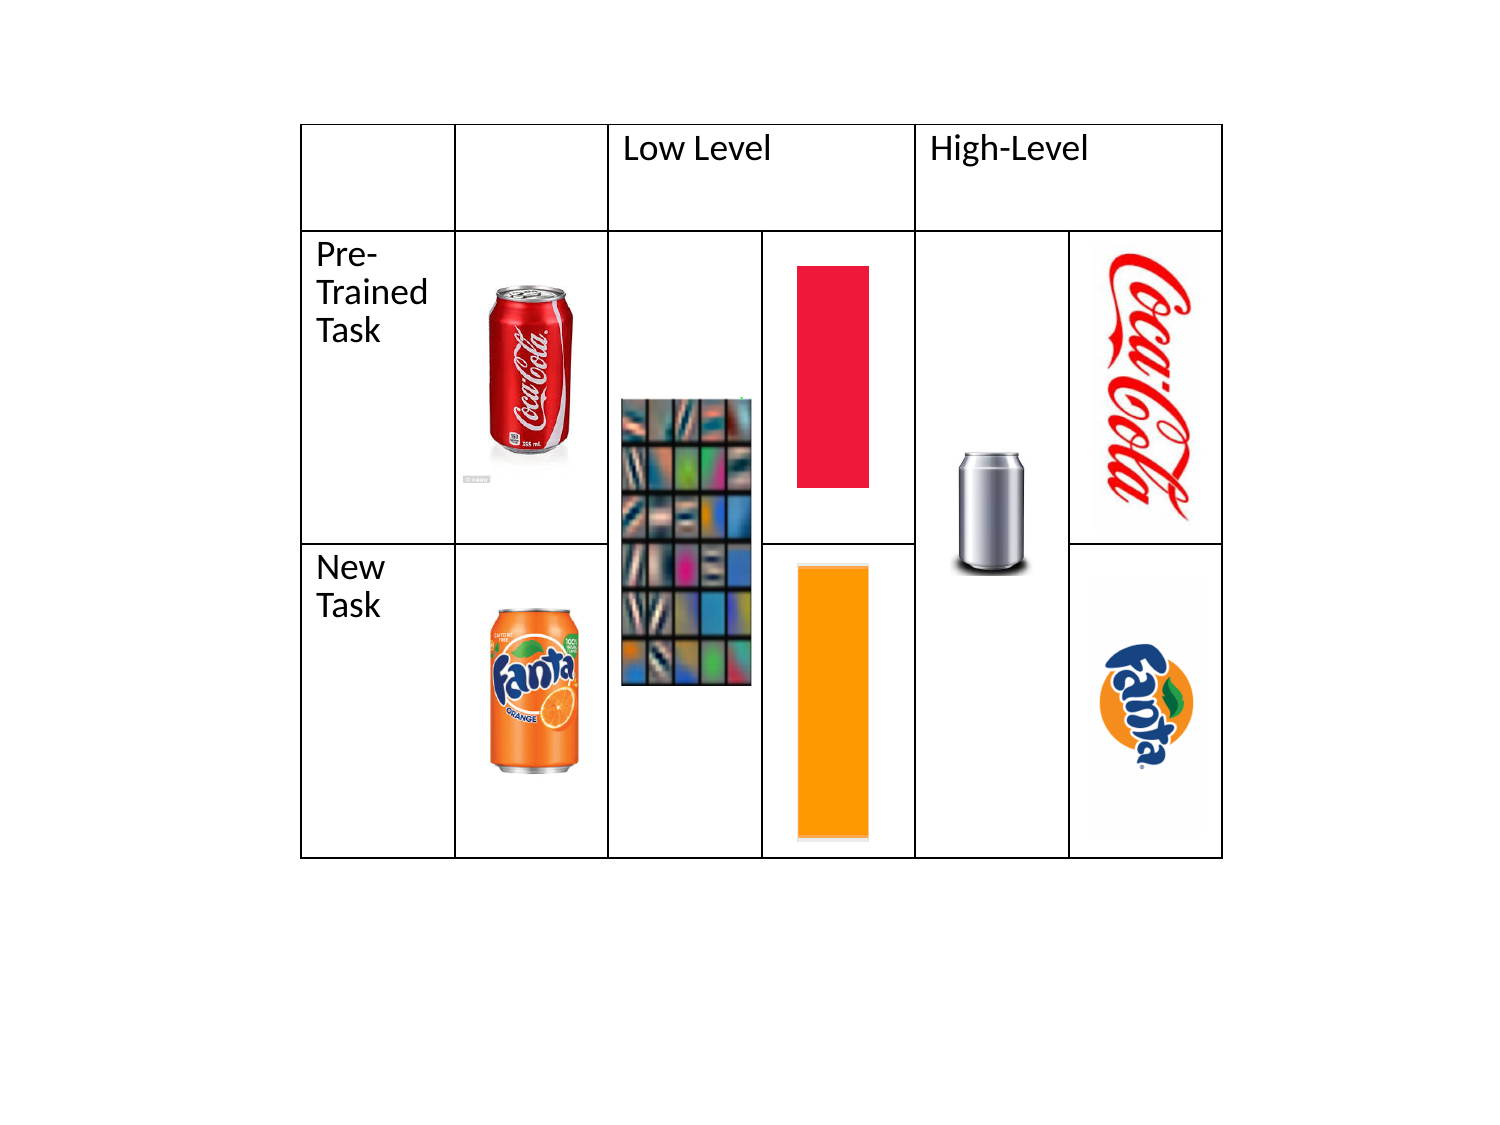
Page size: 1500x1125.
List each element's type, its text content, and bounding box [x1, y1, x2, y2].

picture [796, 265, 869, 488]
table_header [302, 125, 454, 230]
table_header High-Level [916, 125, 1221, 230]
table_cell [916, 232, 1068, 857]
picture [1018, 578, 1275, 833]
picture [463, 265, 604, 483]
picture [621, 397, 752, 687]
table_cell [1070, 449, 1221, 543]
picture [484, 608, 585, 778]
table_cell [1070, 232, 1221, 330]
picture [950, 444, 1034, 576]
table_cell [609, 232, 761, 857]
table_cell [1070, 545, 1221, 643]
table_cell [1070, 774, 1221, 857]
picture [1002, 243, 1291, 529]
table_cell [456, 545, 607, 857]
picture [796, 563, 869, 843]
table_cell [763, 232, 914, 543]
table_cell Pre-Trained Task [302, 232, 454, 543]
table_header Low Level [609, 125, 914, 230]
table_cell [456, 232, 607, 543]
table_header [456, 125, 607, 230]
table_cell New Task [302, 545, 454, 857]
table_cell [763, 545, 914, 857]
